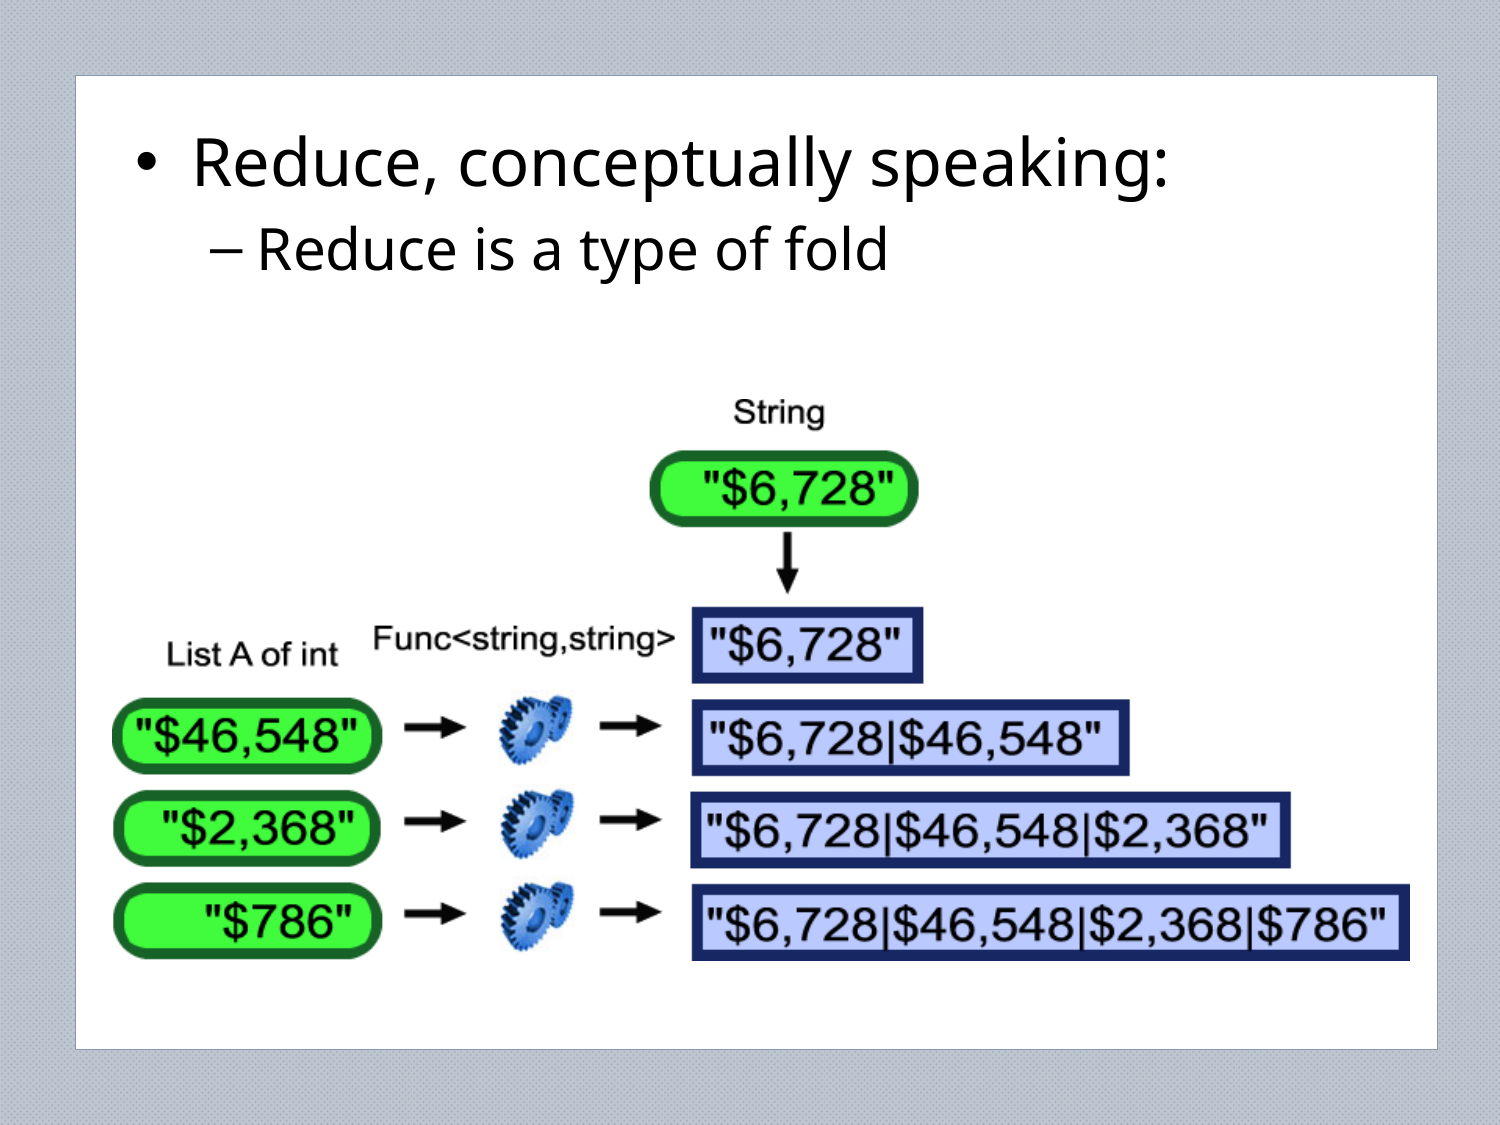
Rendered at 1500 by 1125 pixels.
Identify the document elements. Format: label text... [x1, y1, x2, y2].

list Reduce, conceptually speaking: Reduce is a type of fold [75, 75, 1438, 1050]
picture [0, 0, 1500, 1125]
